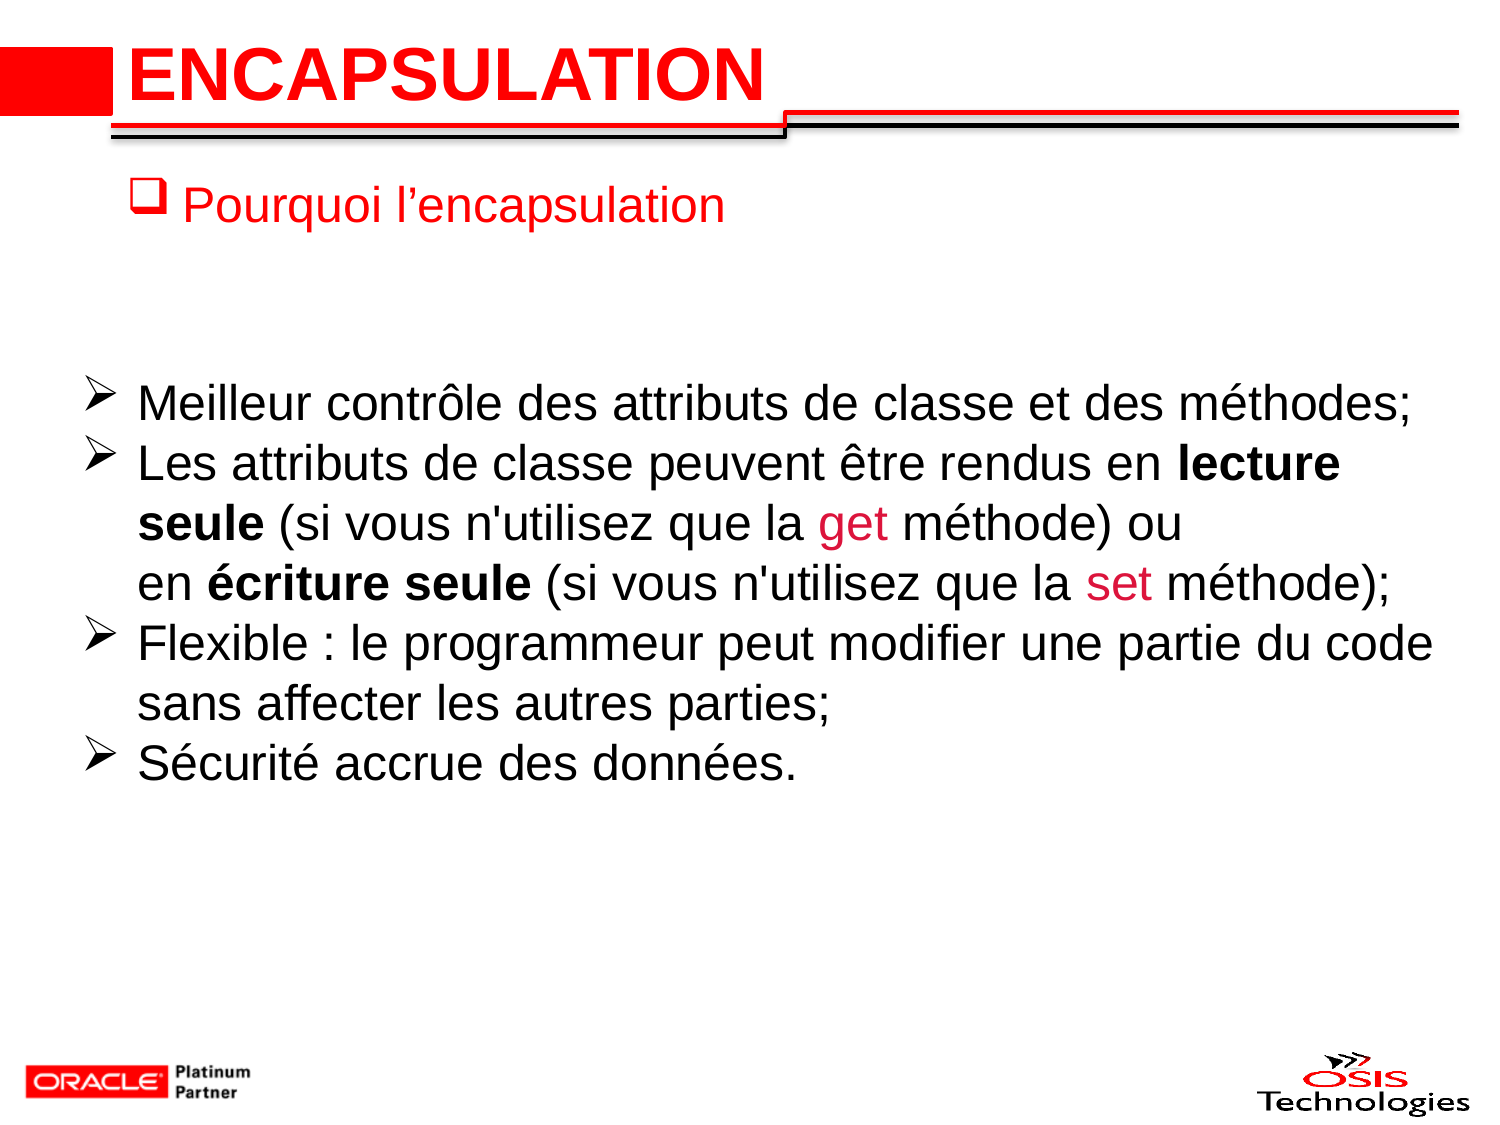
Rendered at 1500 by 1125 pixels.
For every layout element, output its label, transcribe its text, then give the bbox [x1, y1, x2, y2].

picture [10, 1049, 266, 1115]
text_box Pourquoi l’encapsulation [111, 165, 915, 241]
picture [1257, 1052, 1471, 1117]
title ENCAPSULATION [112, 16, 1436, 126]
text_box Meilleur contrôle des attributs de classe et des méthodes; Les attributs de classe peuvent être rendus en lecture seule (si vous n'utilisez que la get méthode) ou en écriture seule (si vous n'utilisez que la set méthode); Flexible : le programmeur peut modifier une partie du code sans affecter les autres parties; Sécurité accrue des données. [66, 317, 1457, 843]
